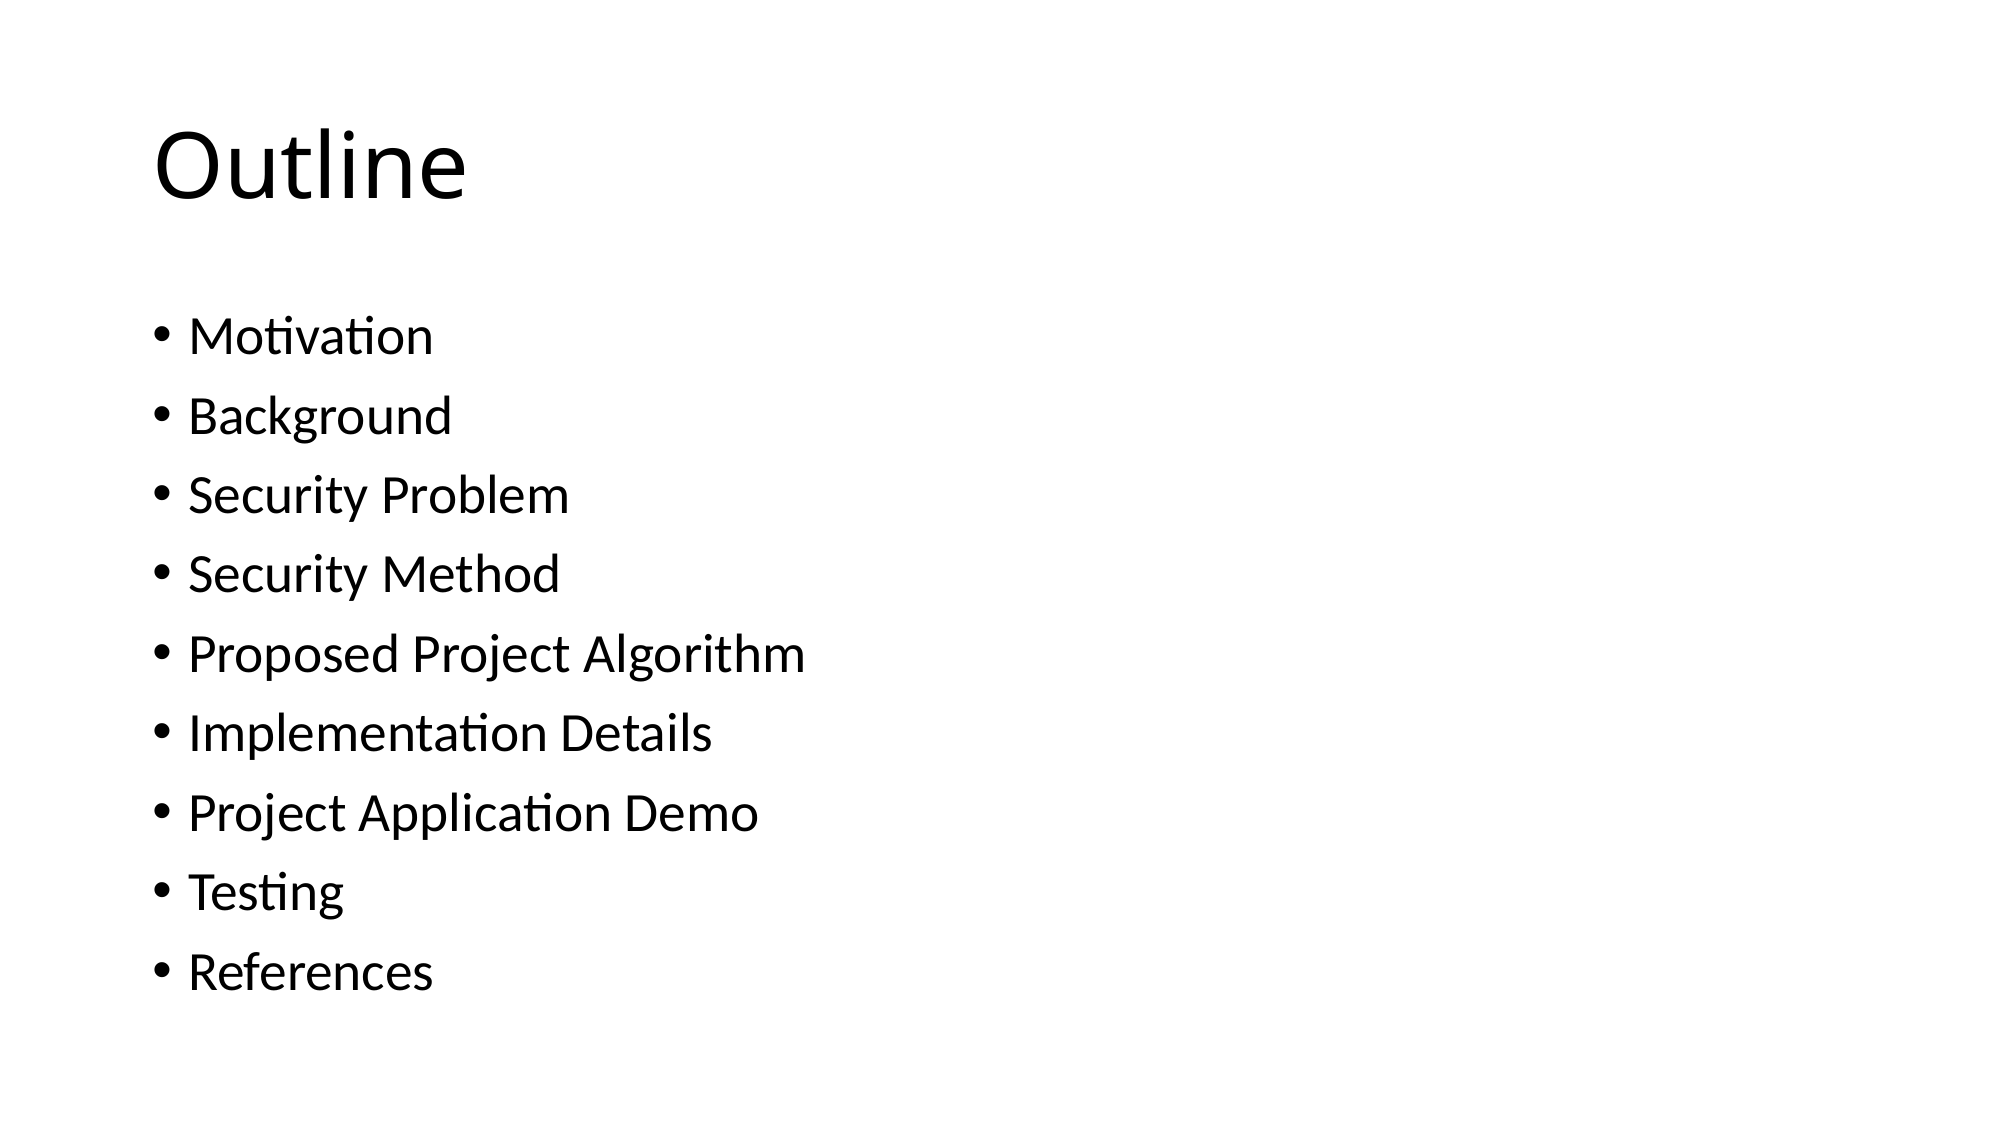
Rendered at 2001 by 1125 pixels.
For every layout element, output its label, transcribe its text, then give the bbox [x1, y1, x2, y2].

list Motivation Background Security Problem Security Method Proposed Project Algorithm Implementation Details Project Application Demo Testing References [137, 299, 1863, 1014]
title Outline [137, 59, 1863, 278]
